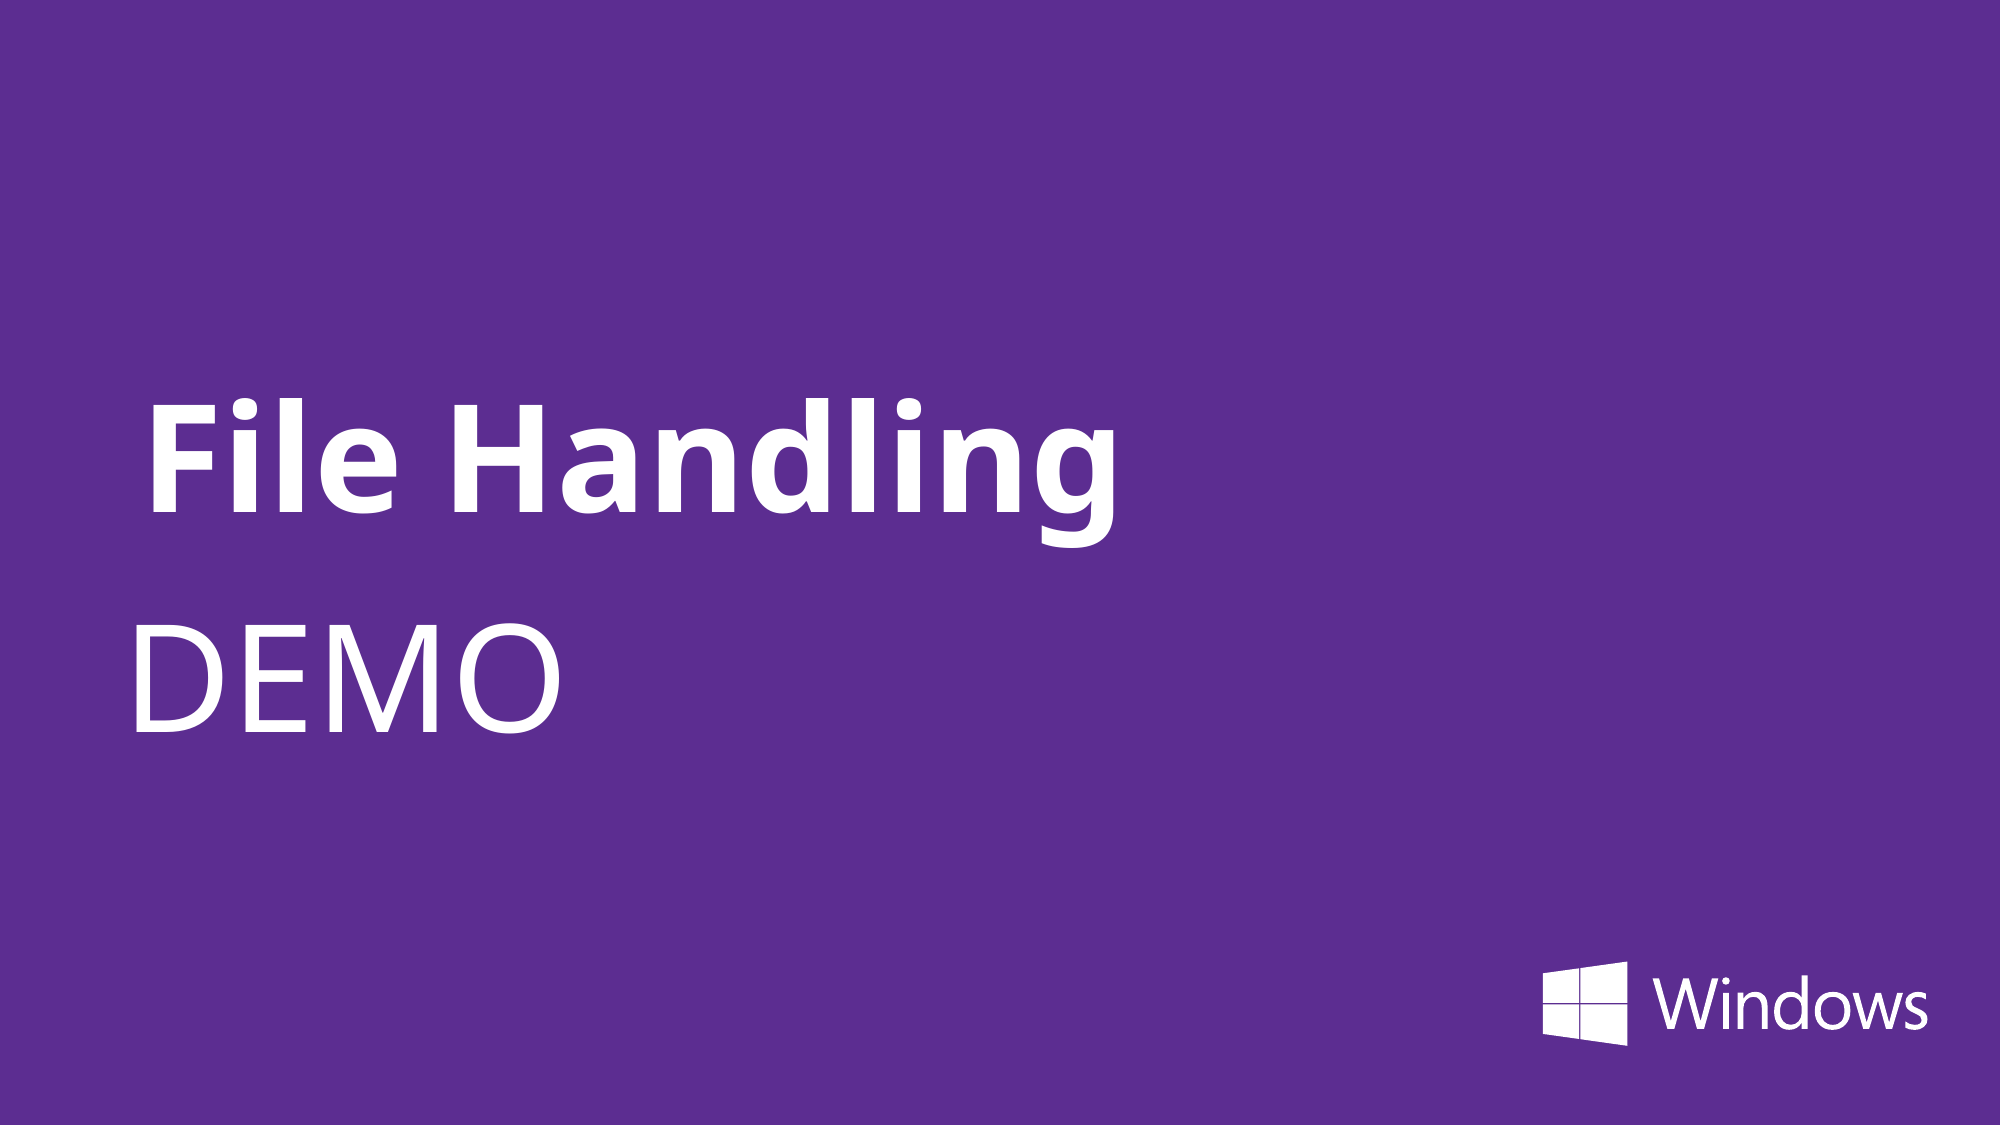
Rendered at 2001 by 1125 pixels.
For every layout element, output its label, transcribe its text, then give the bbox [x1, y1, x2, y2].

title File Handling [118, 120, 1882, 563]
